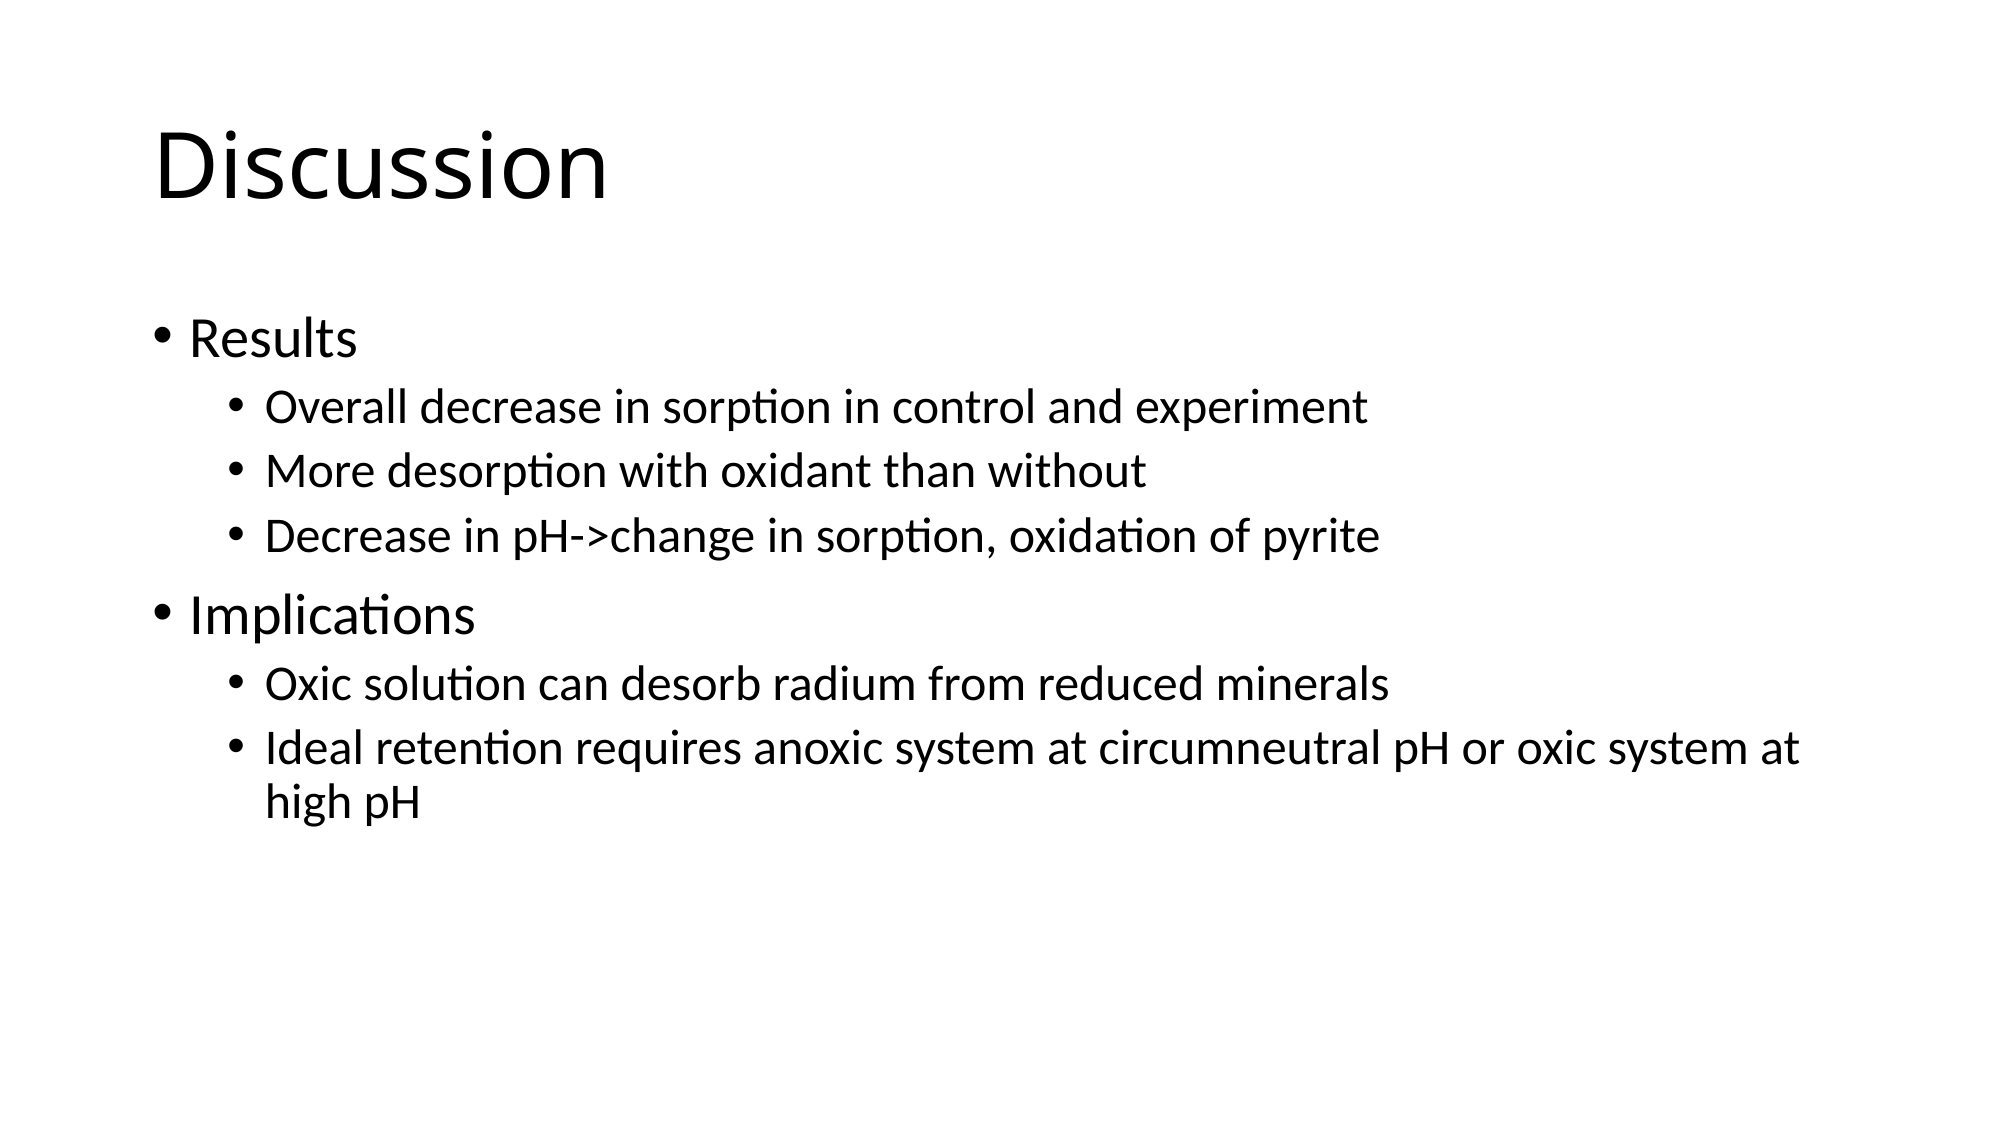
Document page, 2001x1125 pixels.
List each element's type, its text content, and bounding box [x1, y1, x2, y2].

title Discussion [137, 59, 1863, 278]
list Results Overall decrease in sorption in control and experiment More desorption with oxidant than without Decrease in pH->change in sorption, oxidation of pyrite Implications Oxic solution can desorb radium from reduced minerals Ideal retention requires anoxic system at circumneutral pH or oxic system at high pH [137, 299, 1863, 1014]
